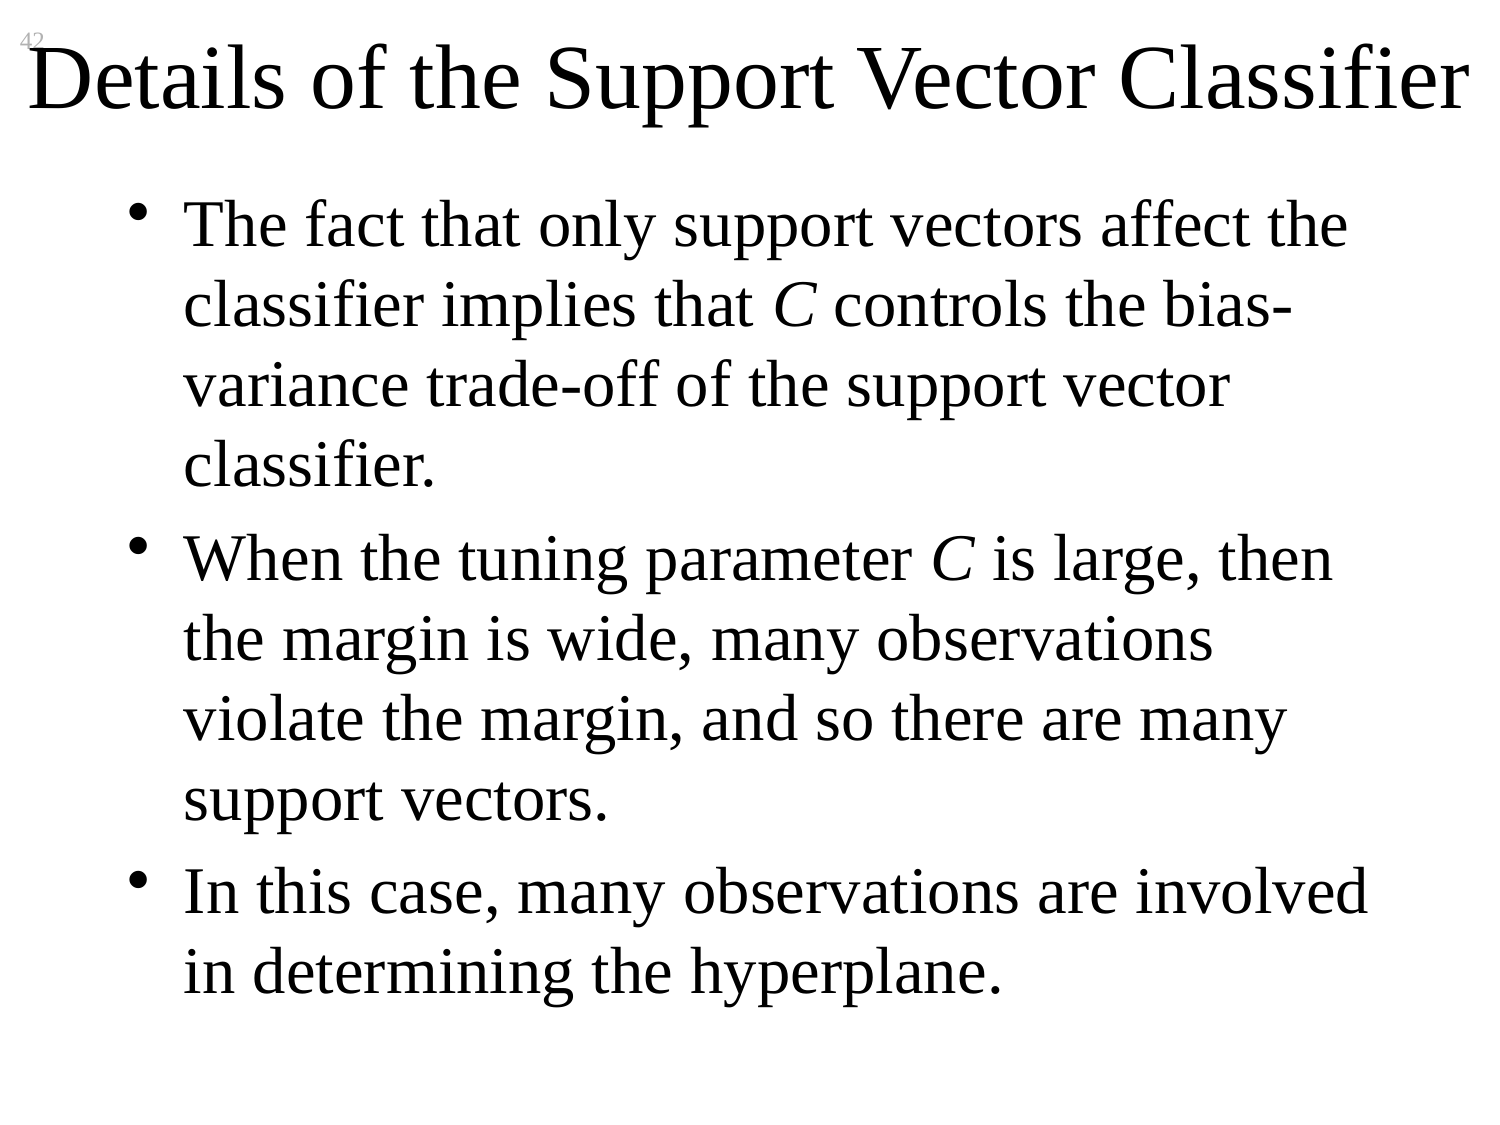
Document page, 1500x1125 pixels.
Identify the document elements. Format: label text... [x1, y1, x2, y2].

list The fact that only support vectors affect the classifier implies that C controls the bias-variance trade-off of the support vector classifier. When the tuning parameter C is large, then the margin is wide, many observations violate the margin, and so there are many support vectors. In this case, many observations are involved in determining the hyperplane. [112, 171, 1388, 1125]
slide_number 42 [0, 9, 60, 70]
title Details of the Support Vector Classifier [0, 1, 1500, 143]
